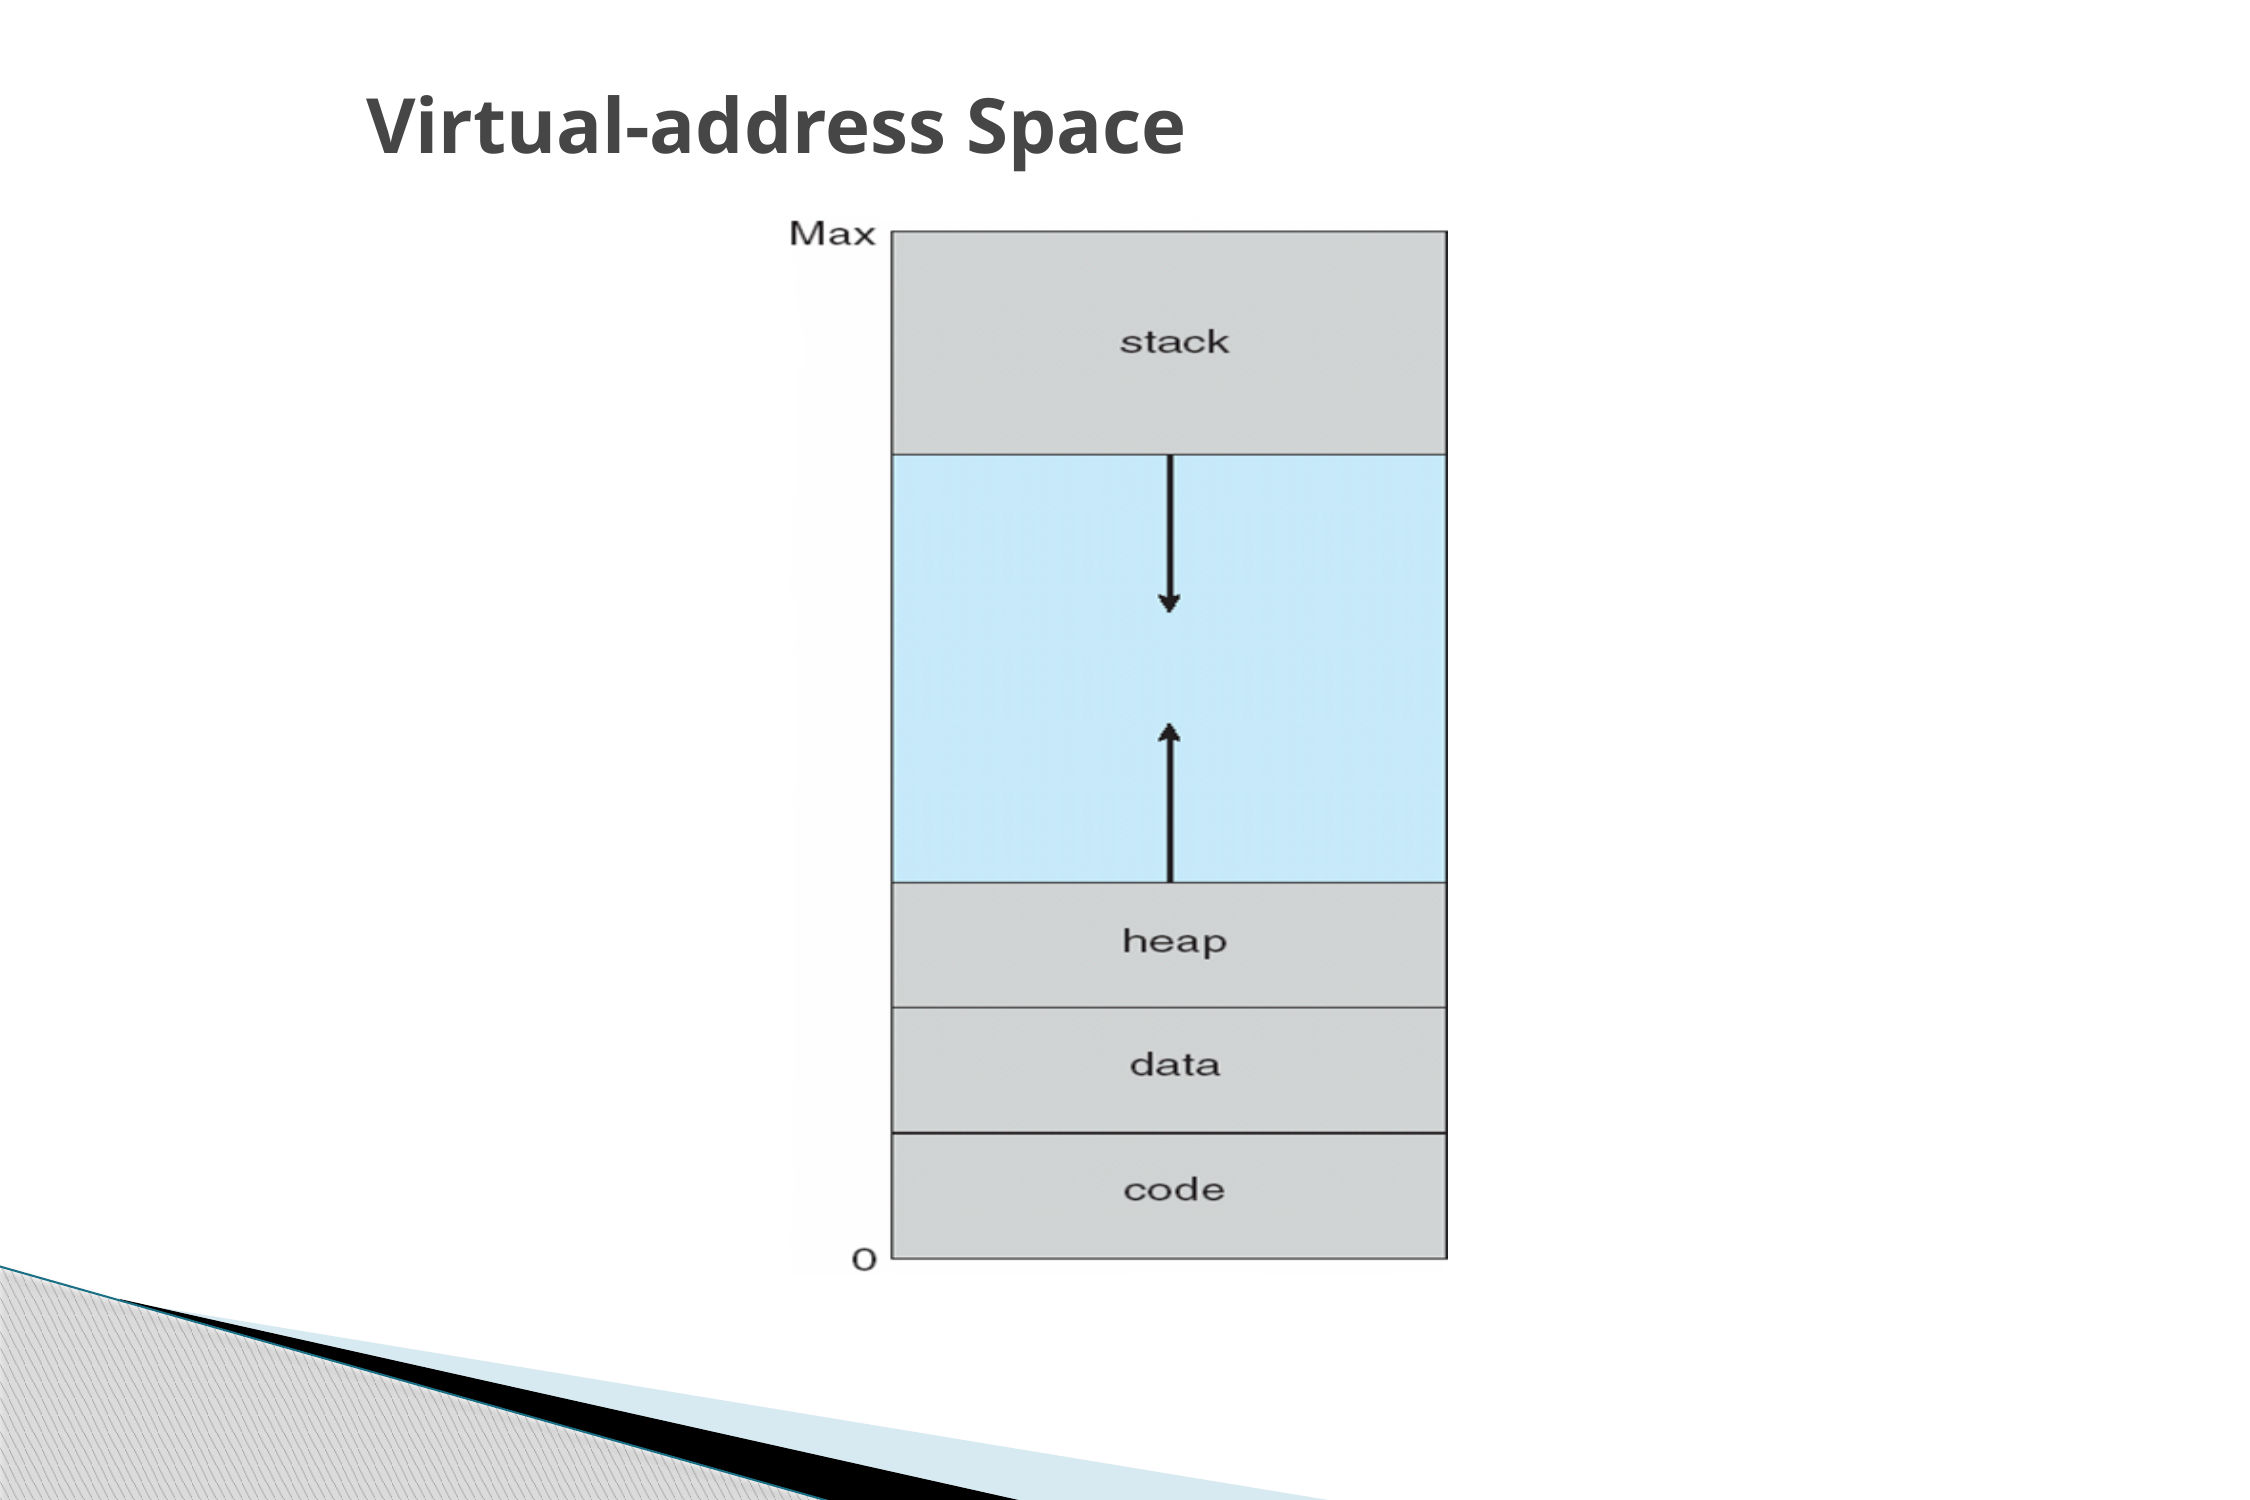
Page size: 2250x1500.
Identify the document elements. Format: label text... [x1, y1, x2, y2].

picture [786, 214, 1448, 1282]
title Virtual-address Space [344, 60, 2250, 187]
